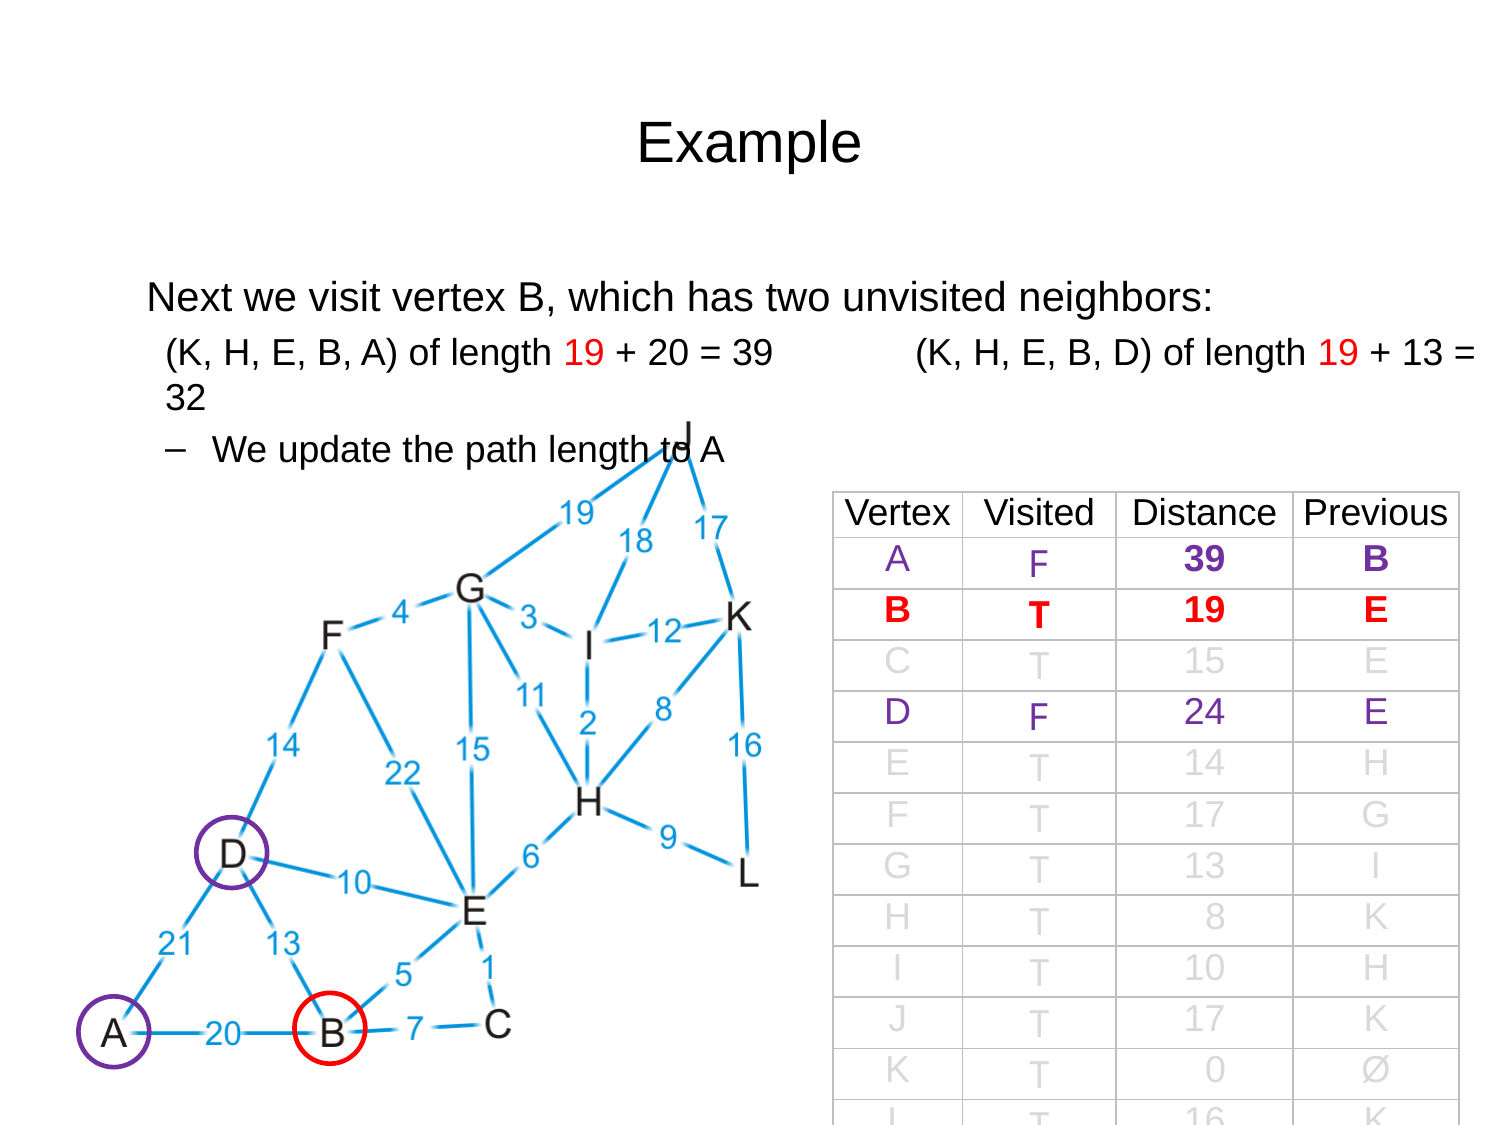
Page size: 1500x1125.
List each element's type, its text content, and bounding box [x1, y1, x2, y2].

table_cell 16 [1117, 1100, 1292, 1125]
table_cell G [1294, 794, 1458, 843]
table_cell 24 [1117, 692, 1292, 741]
table_cell E [1294, 692, 1458, 741]
picture [76, 408, 786, 1072]
table_cell B [1294, 538, 1458, 588]
table_cell D [834, 692, 962, 741]
table_header Vertex [834, 493, 962, 537]
table_cell 8 [1117, 896, 1292, 945]
table_cell E [834, 743, 962, 792]
table_cell H [834, 896, 962, 945]
table_cell T [963, 845, 1115, 894]
table_cell 17 [1117, 998, 1292, 1048]
table_cell F [963, 692, 1115, 741]
table_cell T [963, 794, 1115, 843]
table_cell 39 [1117, 538, 1292, 588]
table_cell 10 [1117, 947, 1292, 996]
table_cell T [963, 896, 1115, 945]
table_cell J [834, 998, 962, 1048]
table_cell K [1294, 1100, 1458, 1125]
table_cell T [963, 743, 1115, 792]
table_cell A [834, 538, 962, 588]
table_cell 0 [1117, 1049, 1292, 1099]
list Next we visit vertex B, which has two unvisited neighbors: (K, H, E, B, A) of length 19 + 20 = 39 (K, H, E, B, D) of length 19 + 13 = 32 We update the path length to A [74, 262, 1500, 1006]
title Example [74, 44, 1426, 233]
table_cell 17 [1117, 794, 1292, 843]
table_cell T [963, 998, 1115, 1048]
table_cell Ø [1294, 1049, 1458, 1099]
table_cell I [834, 947, 962, 996]
table_cell F [834, 794, 962, 843]
table_cell T [963, 1049, 1115, 1099]
table_cell 15 [1117, 641, 1292, 690]
table_cell E [1294, 641, 1458, 690]
table_cell 14 [1117, 743, 1292, 792]
table_header Previous [1294, 493, 1458, 537]
table_cell 19 [1117, 590, 1292, 639]
table_cell B [834, 590, 962, 639]
table_cell T [963, 590, 1115, 639]
table_cell K [1294, 896, 1458, 945]
table_cell T [963, 641, 1115, 690]
table_cell K [834, 1049, 962, 1099]
table_cell 13 [1117, 845, 1292, 894]
table_cell T [963, 947, 1115, 996]
table_cell T [963, 1100, 1115, 1125]
table_cell H [1294, 947, 1458, 996]
table_header Visited [963, 493, 1115, 537]
table_cell C [834, 641, 962, 690]
table_cell F [963, 538, 1115, 588]
table_cell I [1294, 845, 1458, 894]
table_cell L [834, 1100, 962, 1125]
table_cell H [1294, 743, 1458, 792]
table_header Distance [1117, 493, 1292, 537]
table_cell E [1294, 590, 1458, 639]
table_cell K [1294, 998, 1458, 1048]
table_cell G [834, 845, 962, 894]
